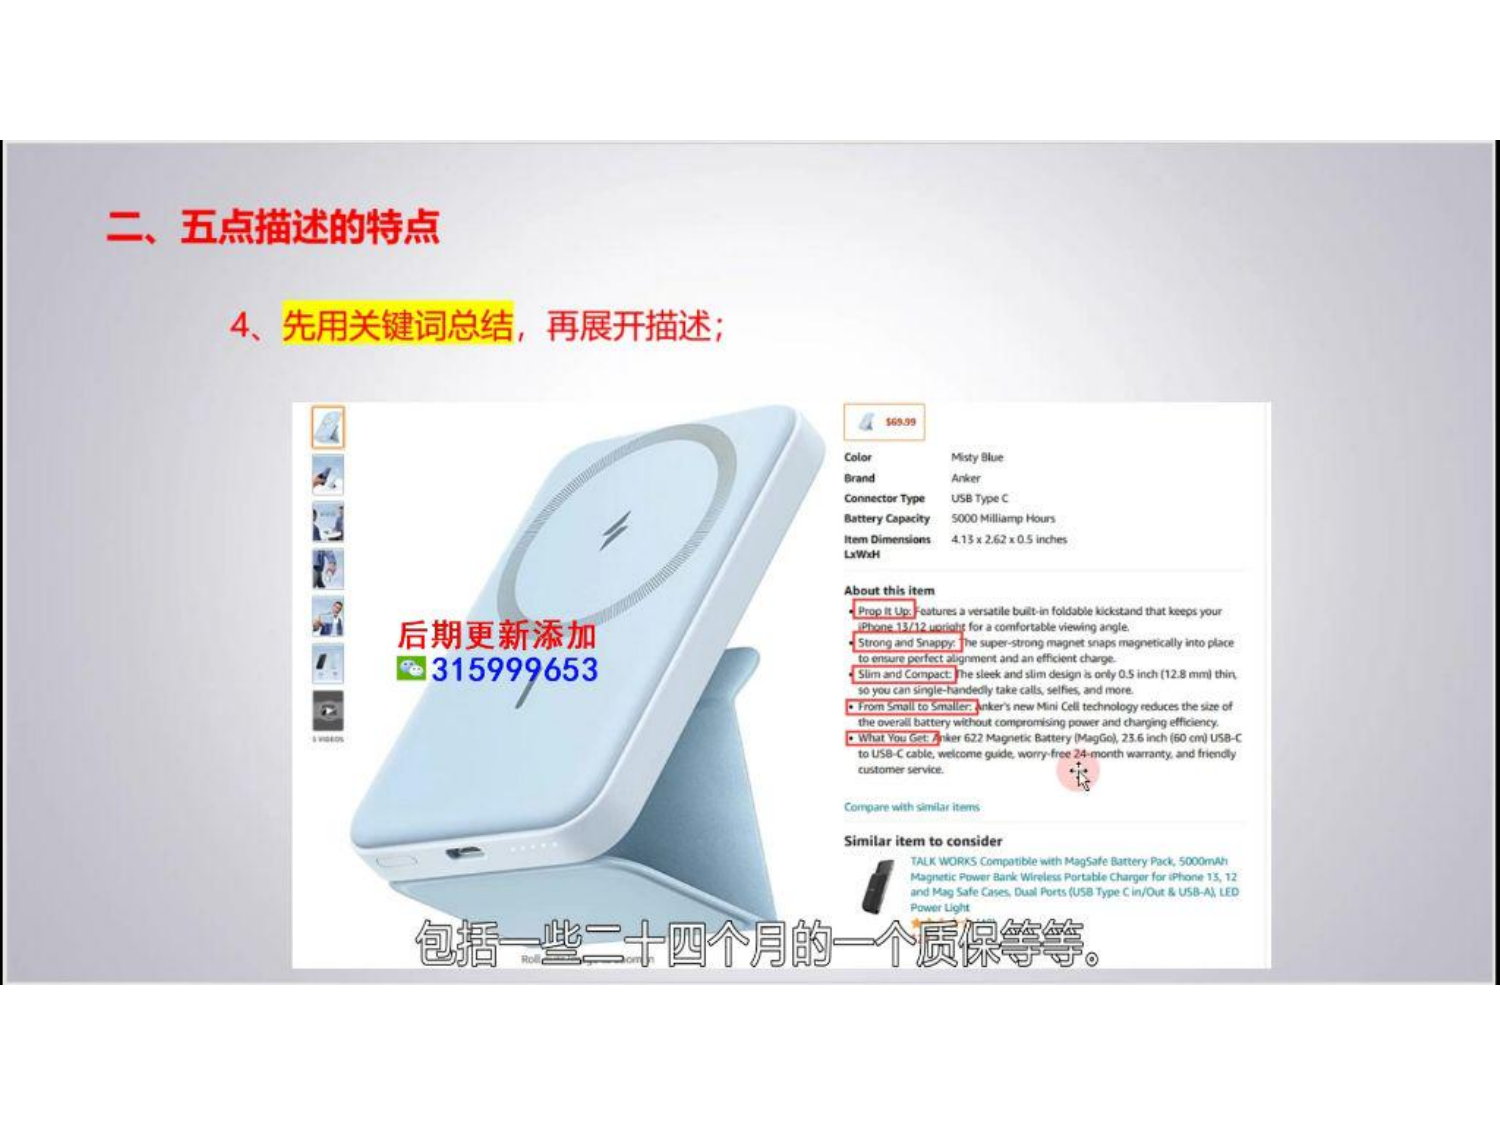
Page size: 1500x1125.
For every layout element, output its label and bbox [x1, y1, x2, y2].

picture [0, 140, 1500, 985]
